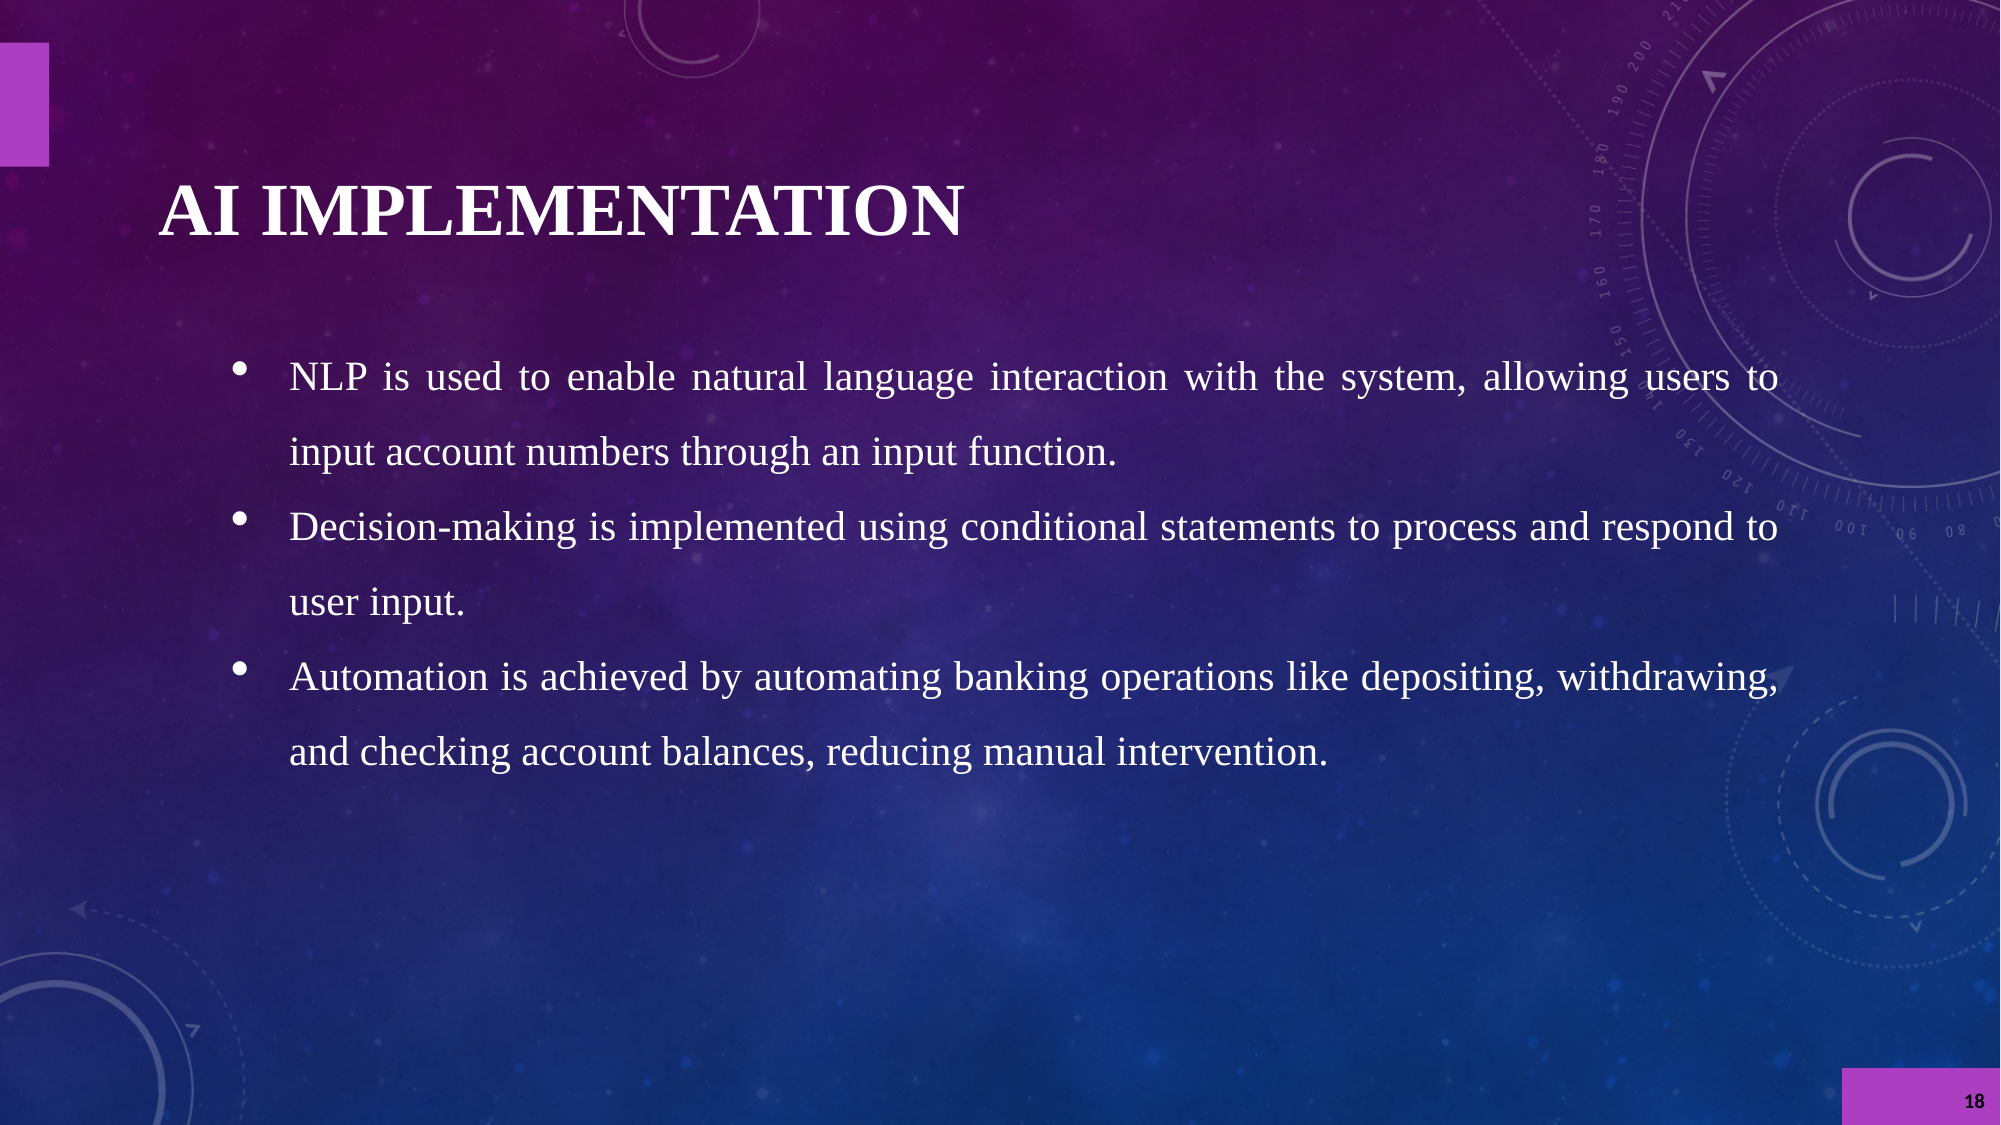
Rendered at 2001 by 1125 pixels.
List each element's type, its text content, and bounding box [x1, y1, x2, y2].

title AI IMPLEMENTATION [143, 158, 1869, 253]
picture [0, 0, 2001, 1125]
slide_number 18 [1862, 1065, 2000, 1125]
text_box NLP is used to enable natural language interaction with the system, allowing users to input account numbers through an input function. Decision-making is implemented using conditional statements to process and respond to user input. Automation is achieved by automating banking operations like depositing, withdrawing, and checking account balances, reducing manual intervention. [143, 316, 1796, 826]
